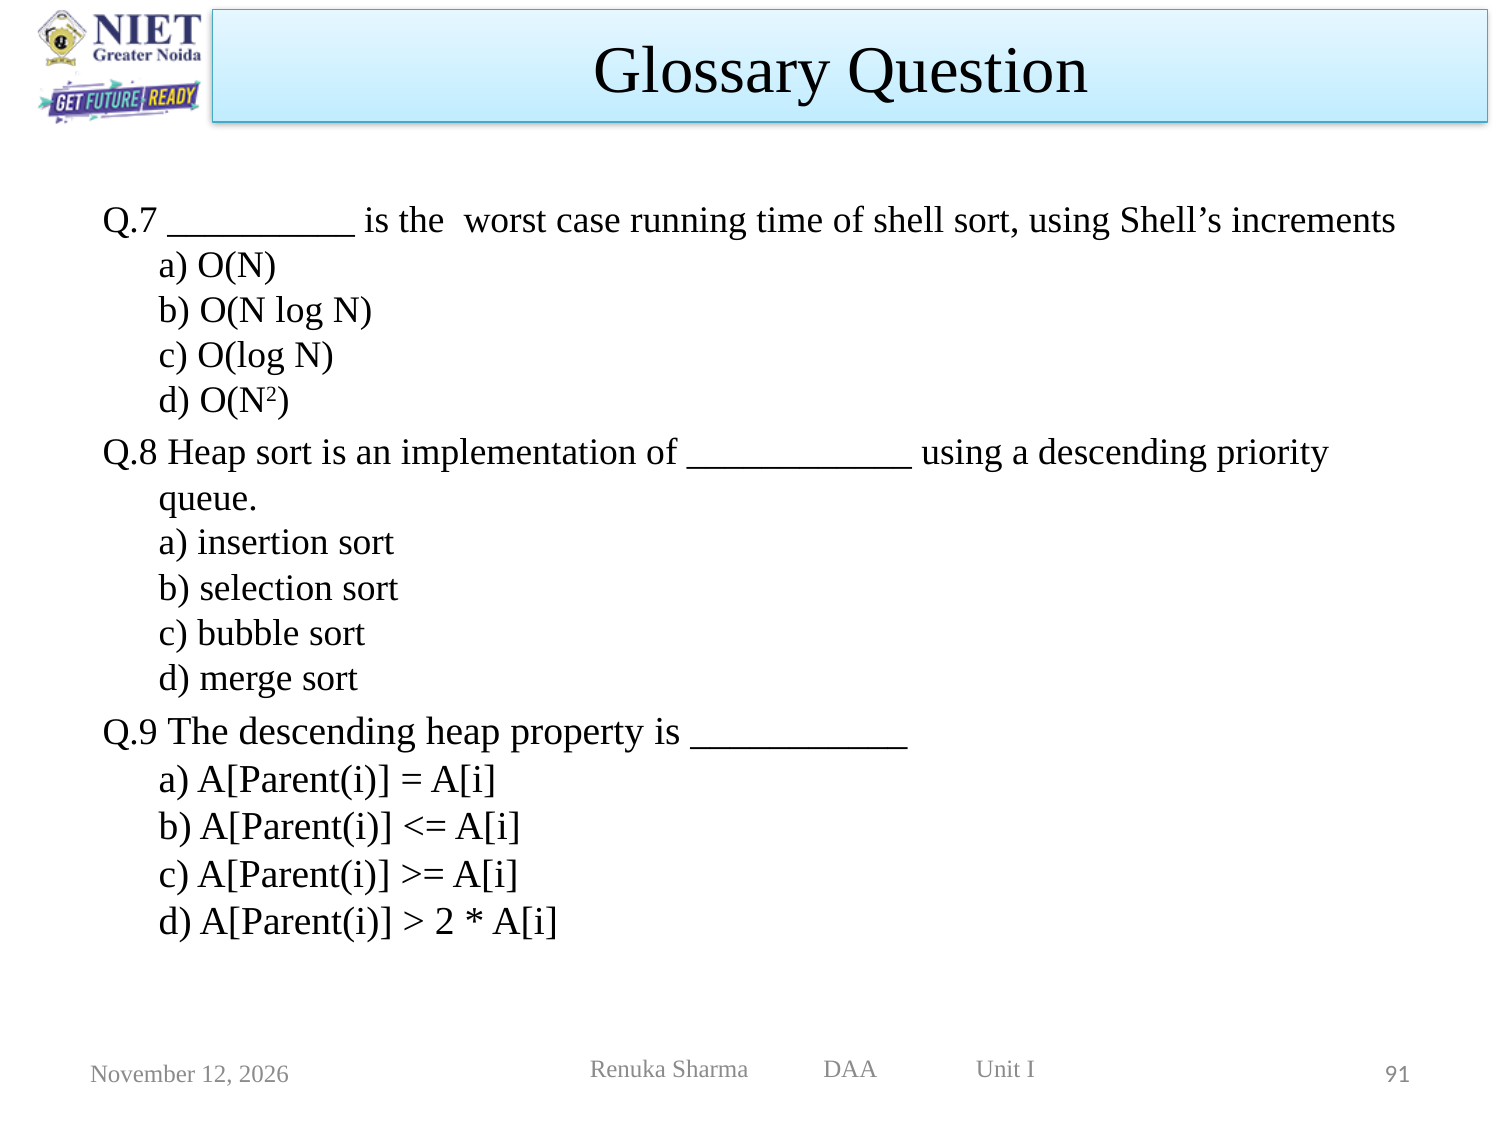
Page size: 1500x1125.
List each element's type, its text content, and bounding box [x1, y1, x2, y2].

footer Renuka Sharma DAA Unit I [412, 1037, 1213, 1098]
list Q.7 __________ is the worst case running time of shell sort, using Shell’s increments a) O(N) b) O(N log N) c) O(log N) d) O(N2) Q.8 Heap sort is an implementation of ____________ using a descending priority queue. a) insertion sort b) selection sort c) bubble sort d) merge sort Q.9 The descending heap property is ___________ a) A[Parent(i)] = A[i] b) A[Parent(i)] <= A[i] c) A[Parent(i)] >= A[i] d) A[Parent(i)] > 2 * A[i] [87, 187, 1438, 1013]
text_box Glossary Question [241, 9, 1488, 123]
slide_number 91 [1074, 1042, 1425, 1103]
picture [0, 0, 238, 135]
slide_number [75, 1042, 425, 1103]
